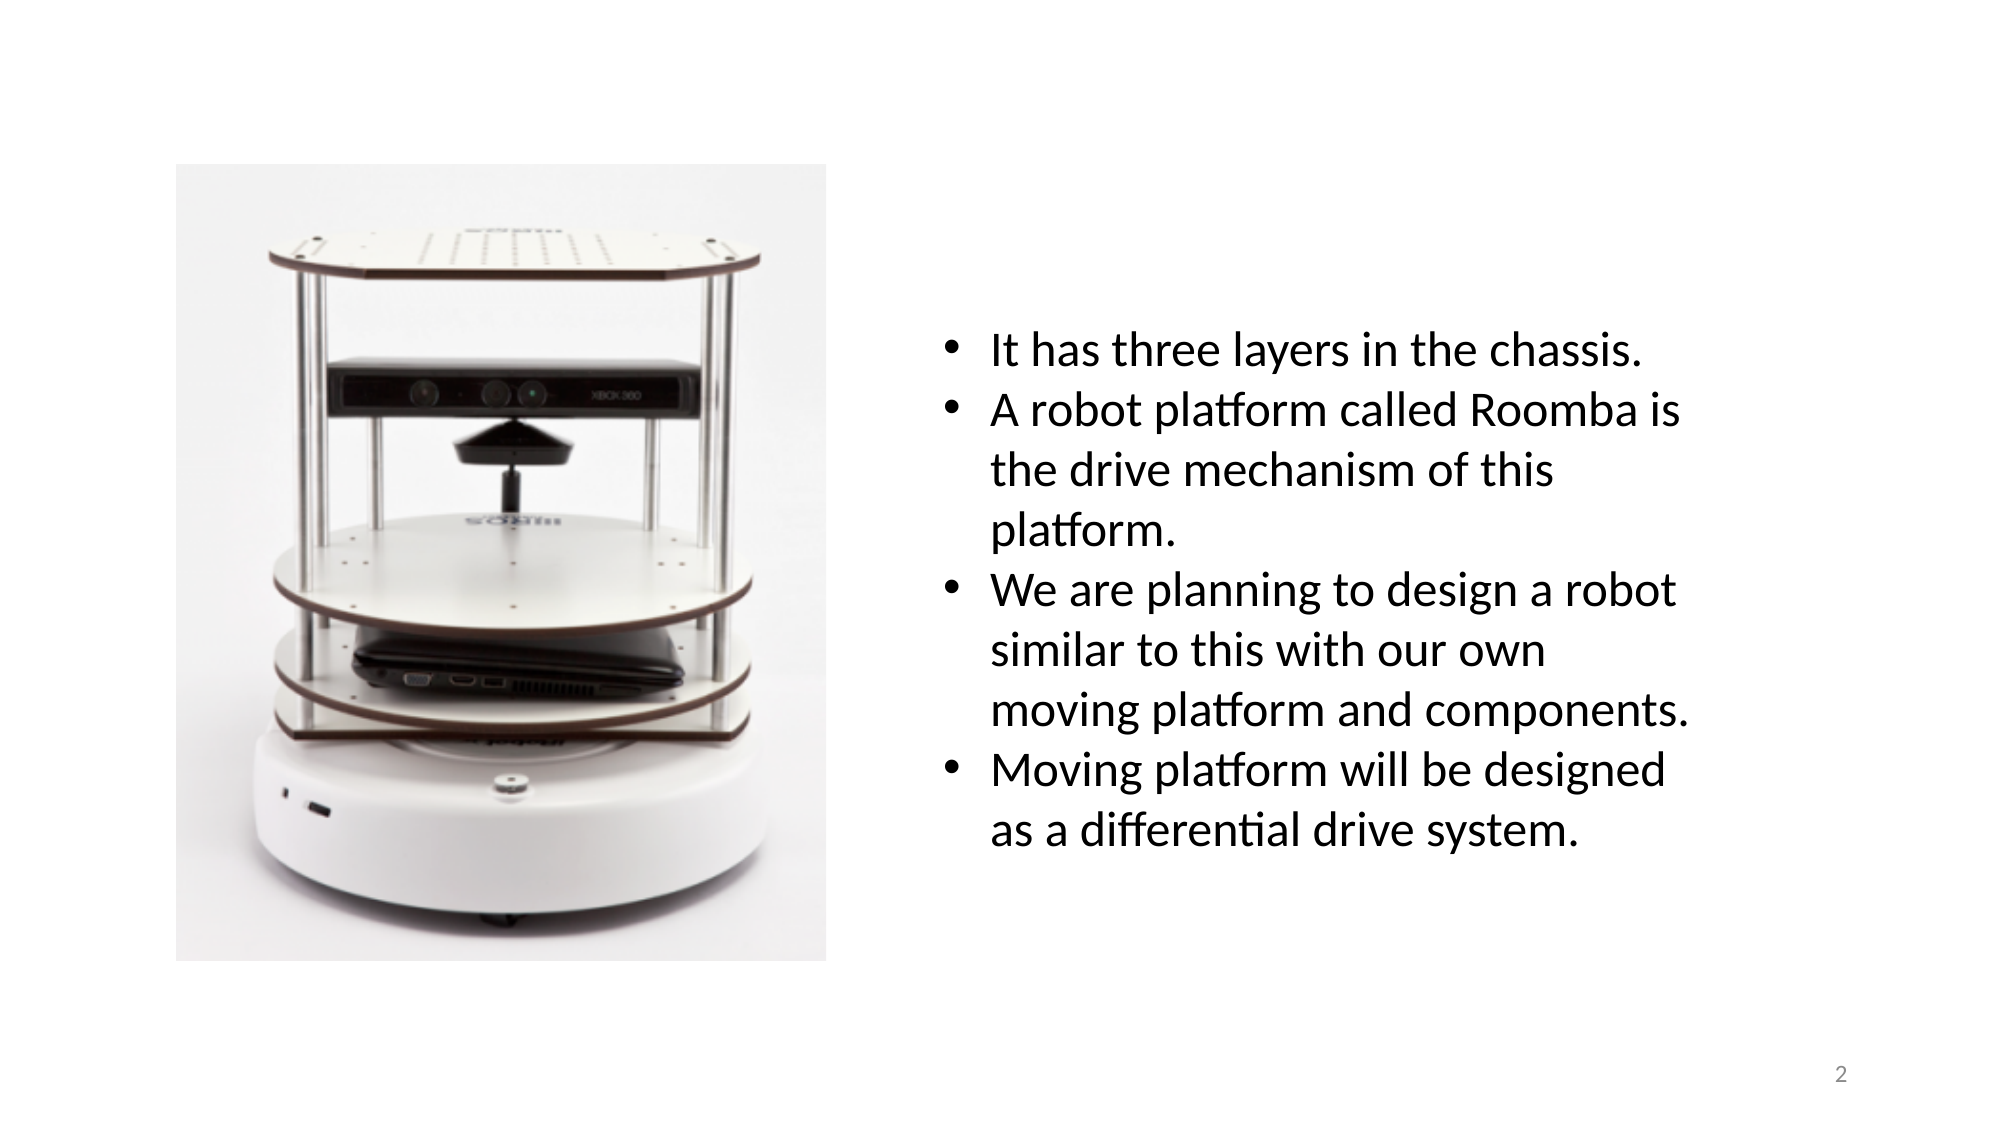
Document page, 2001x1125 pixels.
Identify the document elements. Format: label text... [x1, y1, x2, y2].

text_box It has three layers in the chassis. A robot platform called Roomba is the drive mechanism of this platform. We are planning to design a robot similar to this with our own moving platform and components. Moving platform will be designed as a differential drive system. [928, 308, 1709, 864]
picture [176, 164, 827, 961]
slide_number 2 [1412, 1042, 1863, 1103]
